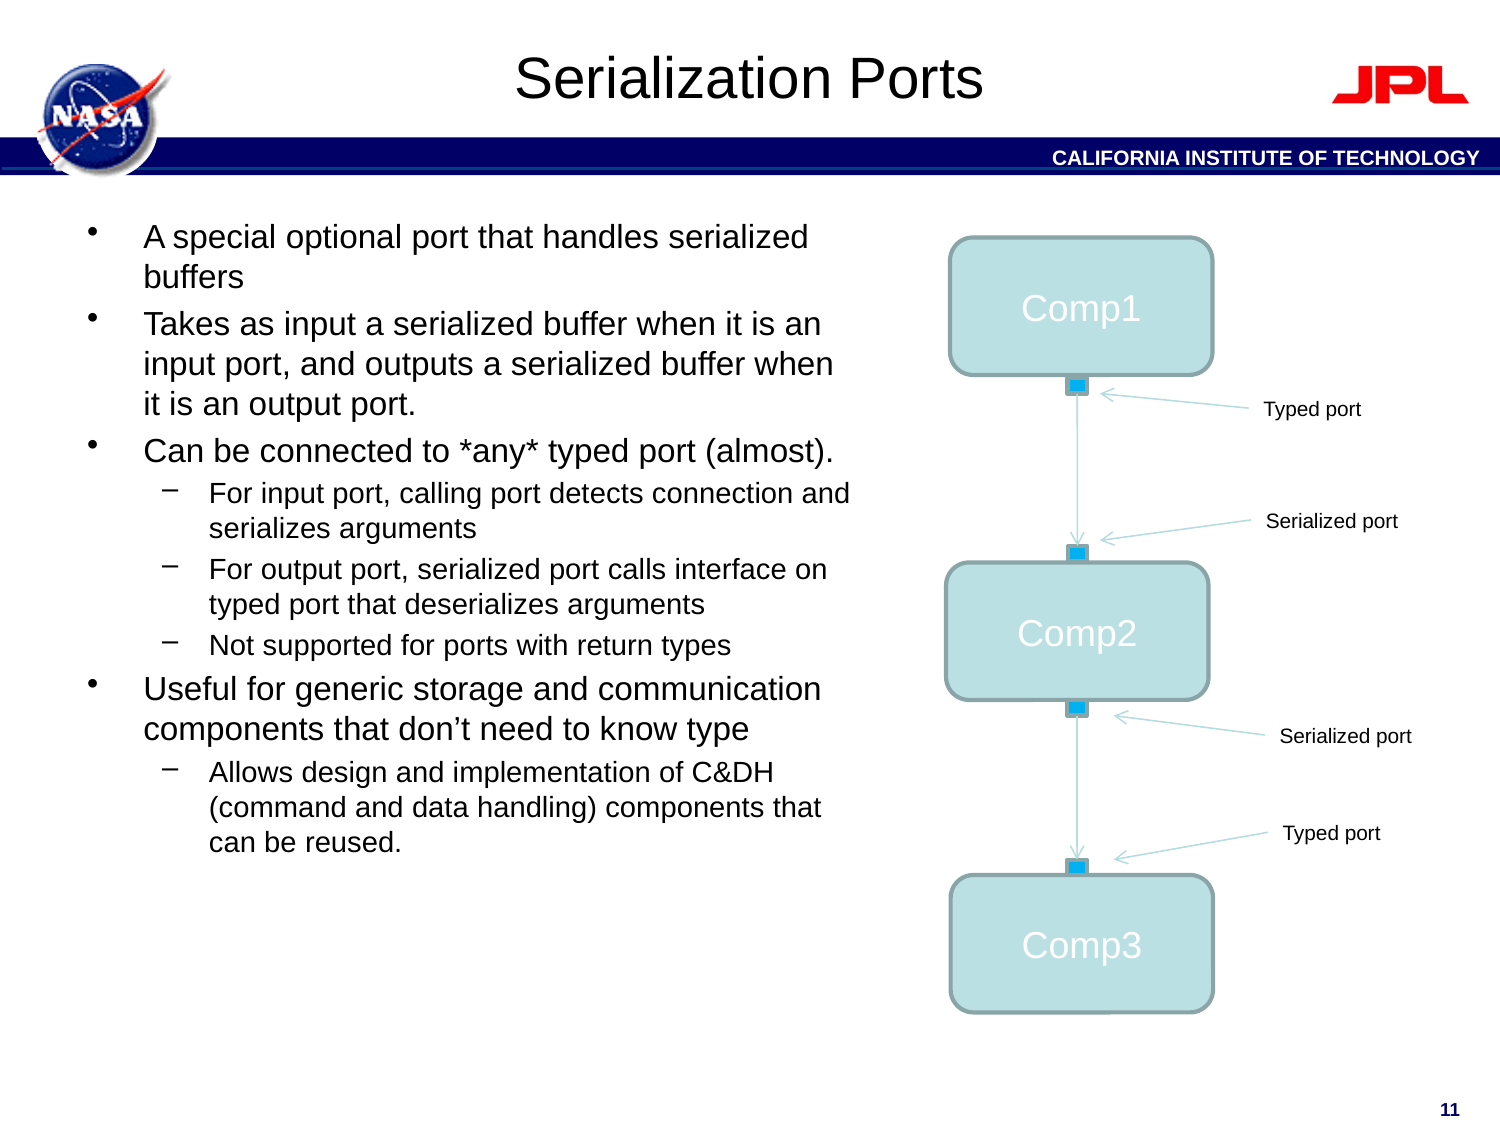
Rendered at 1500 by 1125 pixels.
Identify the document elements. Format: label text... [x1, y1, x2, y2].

text_box Typed port [1267, 812, 1396, 853]
text_box Comp1 [947, 235, 1215, 378]
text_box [1099, 393, 1248, 409]
slide_number 11 [1162, 1090, 1476, 1125]
text_box [1065, 858, 1089, 877]
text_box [1099, 519, 1251, 541]
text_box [1113, 715, 1264, 736]
text_box Serialized port [1264, 715, 1427, 755]
text_box Typed port [1248, 388, 1377, 428]
text_box Serialized port [1251, 500, 1414, 540]
picture [1325, 62, 1475, 107]
title Serialization Ports [187, 12, 1313, 138]
text_box Comp2 [943, 560, 1211, 703]
text_box [1065, 698, 1089, 718]
list A special optional port that handles serialized buffers Takes as input a serialized buffer when it is an input port, and outputs a serialized buffer when it is an output port. Can be connected to *any* typed port (almost). For input port, calling port detects connection and serializes arguments For output port, serialized port calls interface on typed port that deserializes arguments Not supported for ports with return types Useful for generic storage and communication components that don’t need to know type Allows design and implementation of C&DH (command and data handling) components that can be reused. [71, 207, 876, 1063]
text_box Comp3 [948, 872, 1216, 1015]
text_box [1065, 376, 1089, 396]
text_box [1113, 832, 1267, 860]
picture [37, 64, 175, 181]
text_box [1066, 544, 1089, 563]
